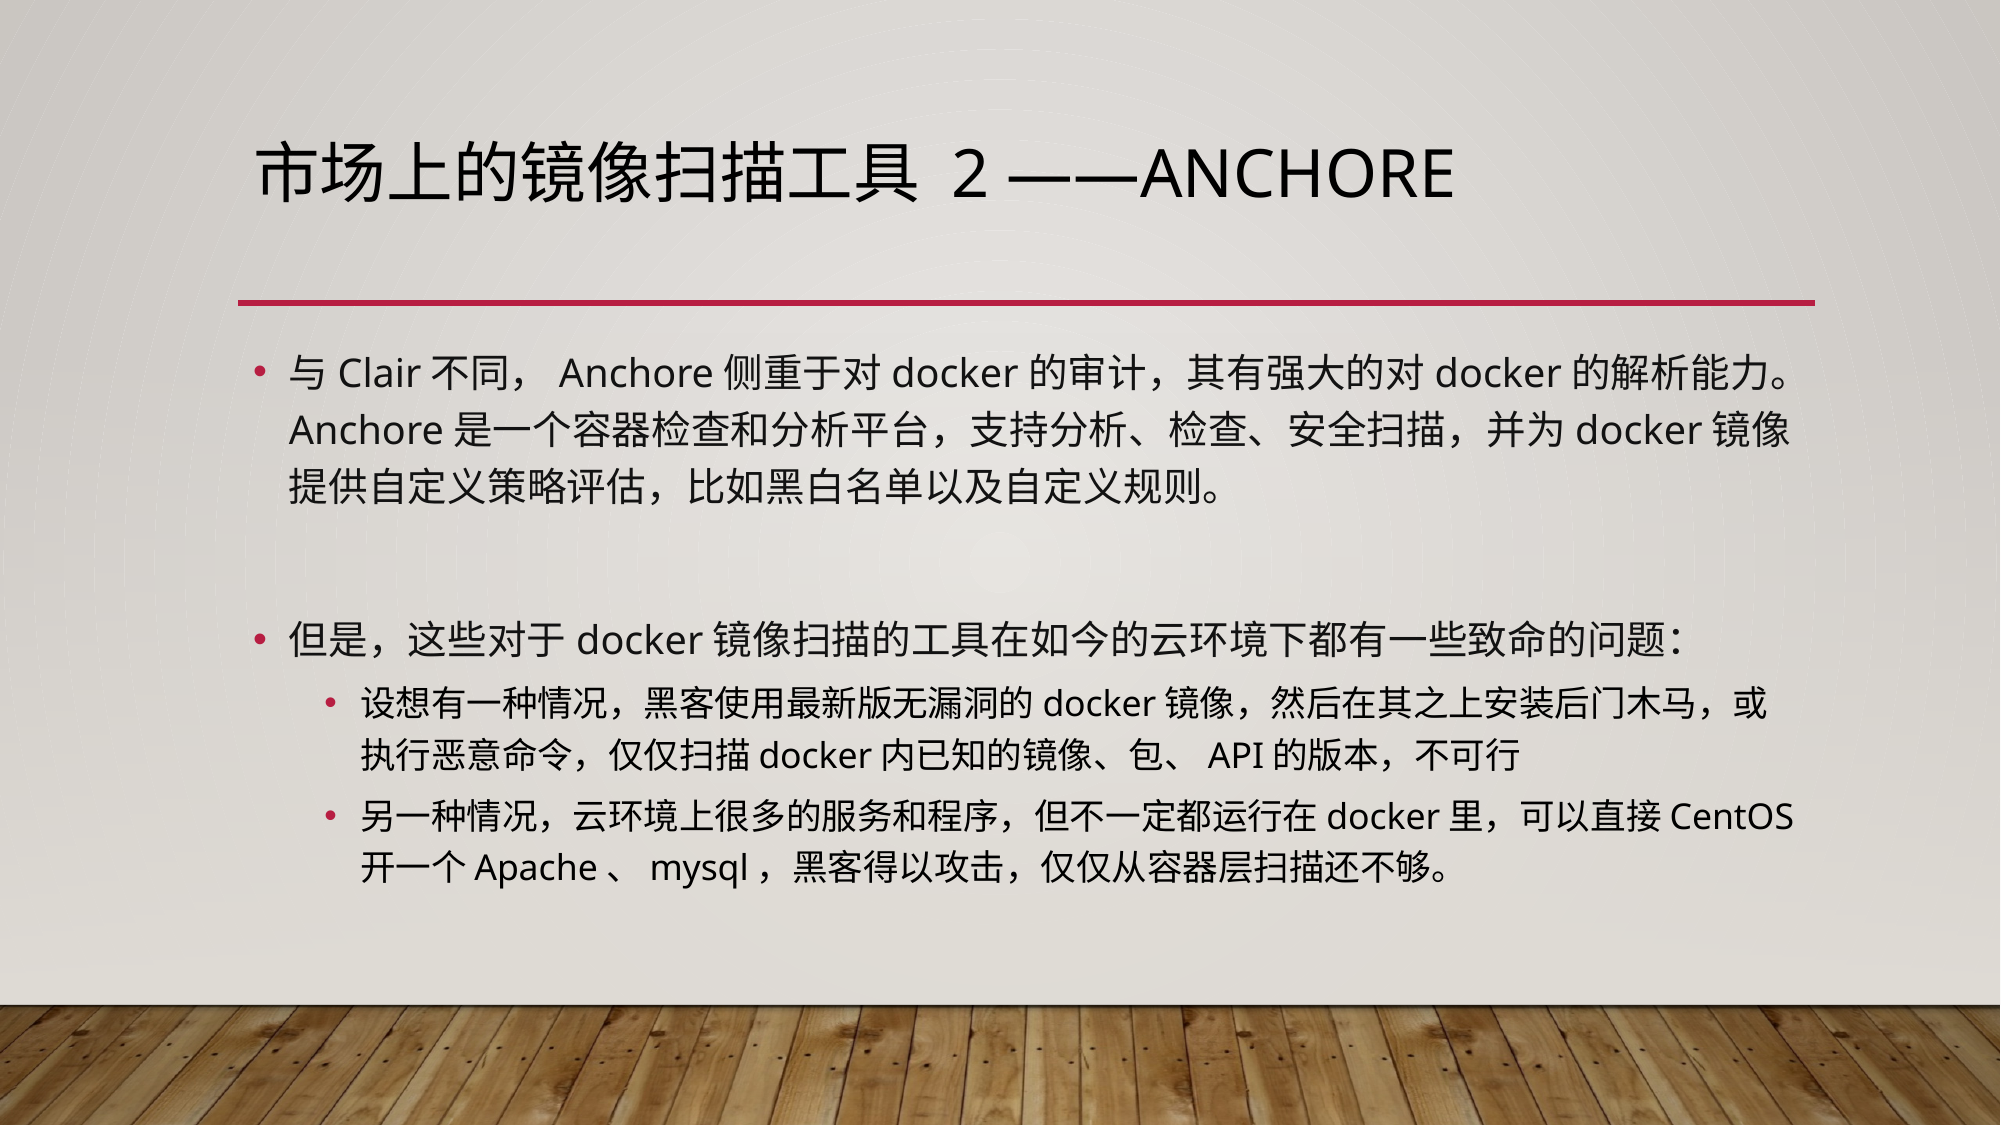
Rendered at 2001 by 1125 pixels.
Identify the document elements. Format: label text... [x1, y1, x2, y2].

list 与Clair不同，Anchore侧重于对docker的审计，其有强大的对docker的解析能力。Anchore是一个容器检查和分析平台，支持分析、检查、安全扫描，并为docker镜像提供自定义策略评估，比如黑白名单以及自定义规则。 但是，这些对于docker镜像扫描的工具在如今的云环境下都有一些致命的问题： 设想有一种情况，黑客使用最新版无漏洞的docker镜像，然后在其之上安装后门木马，或执行恶意命令，仅仅扫描docker内已知的镜像、包、API的版本，不可行 另一种情况，云环境上很多的服务和程序，但不一定都运行在docker里，可以直接CentOS开一个Apache、mysql，黑客得以攻击，仅仅从容器层扫描还不够。 [238, 330, 1814, 897]
title 市场上的镜像扫描工具 2 ——anchore [238, 131, 1814, 305]
picture [0, 1005, 2000, 1125]
